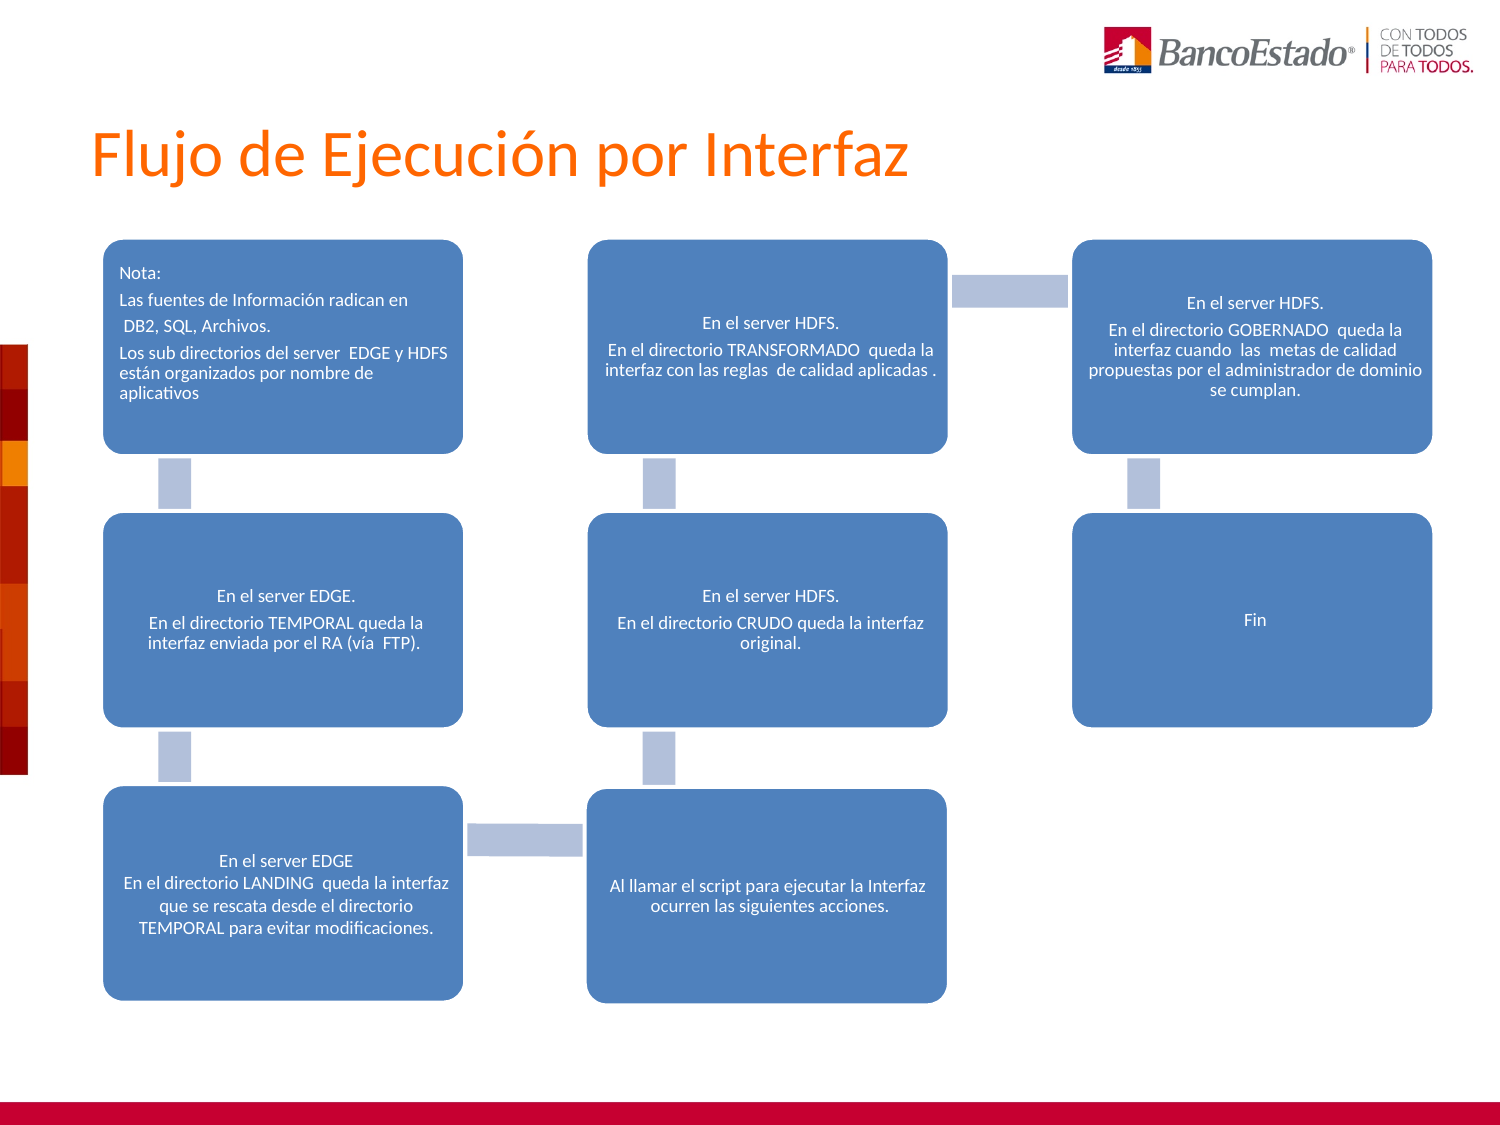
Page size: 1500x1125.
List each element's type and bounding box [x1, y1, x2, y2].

text_box [100, 228, 1436, 1012]
picture [0, 0, 1500, 1125]
